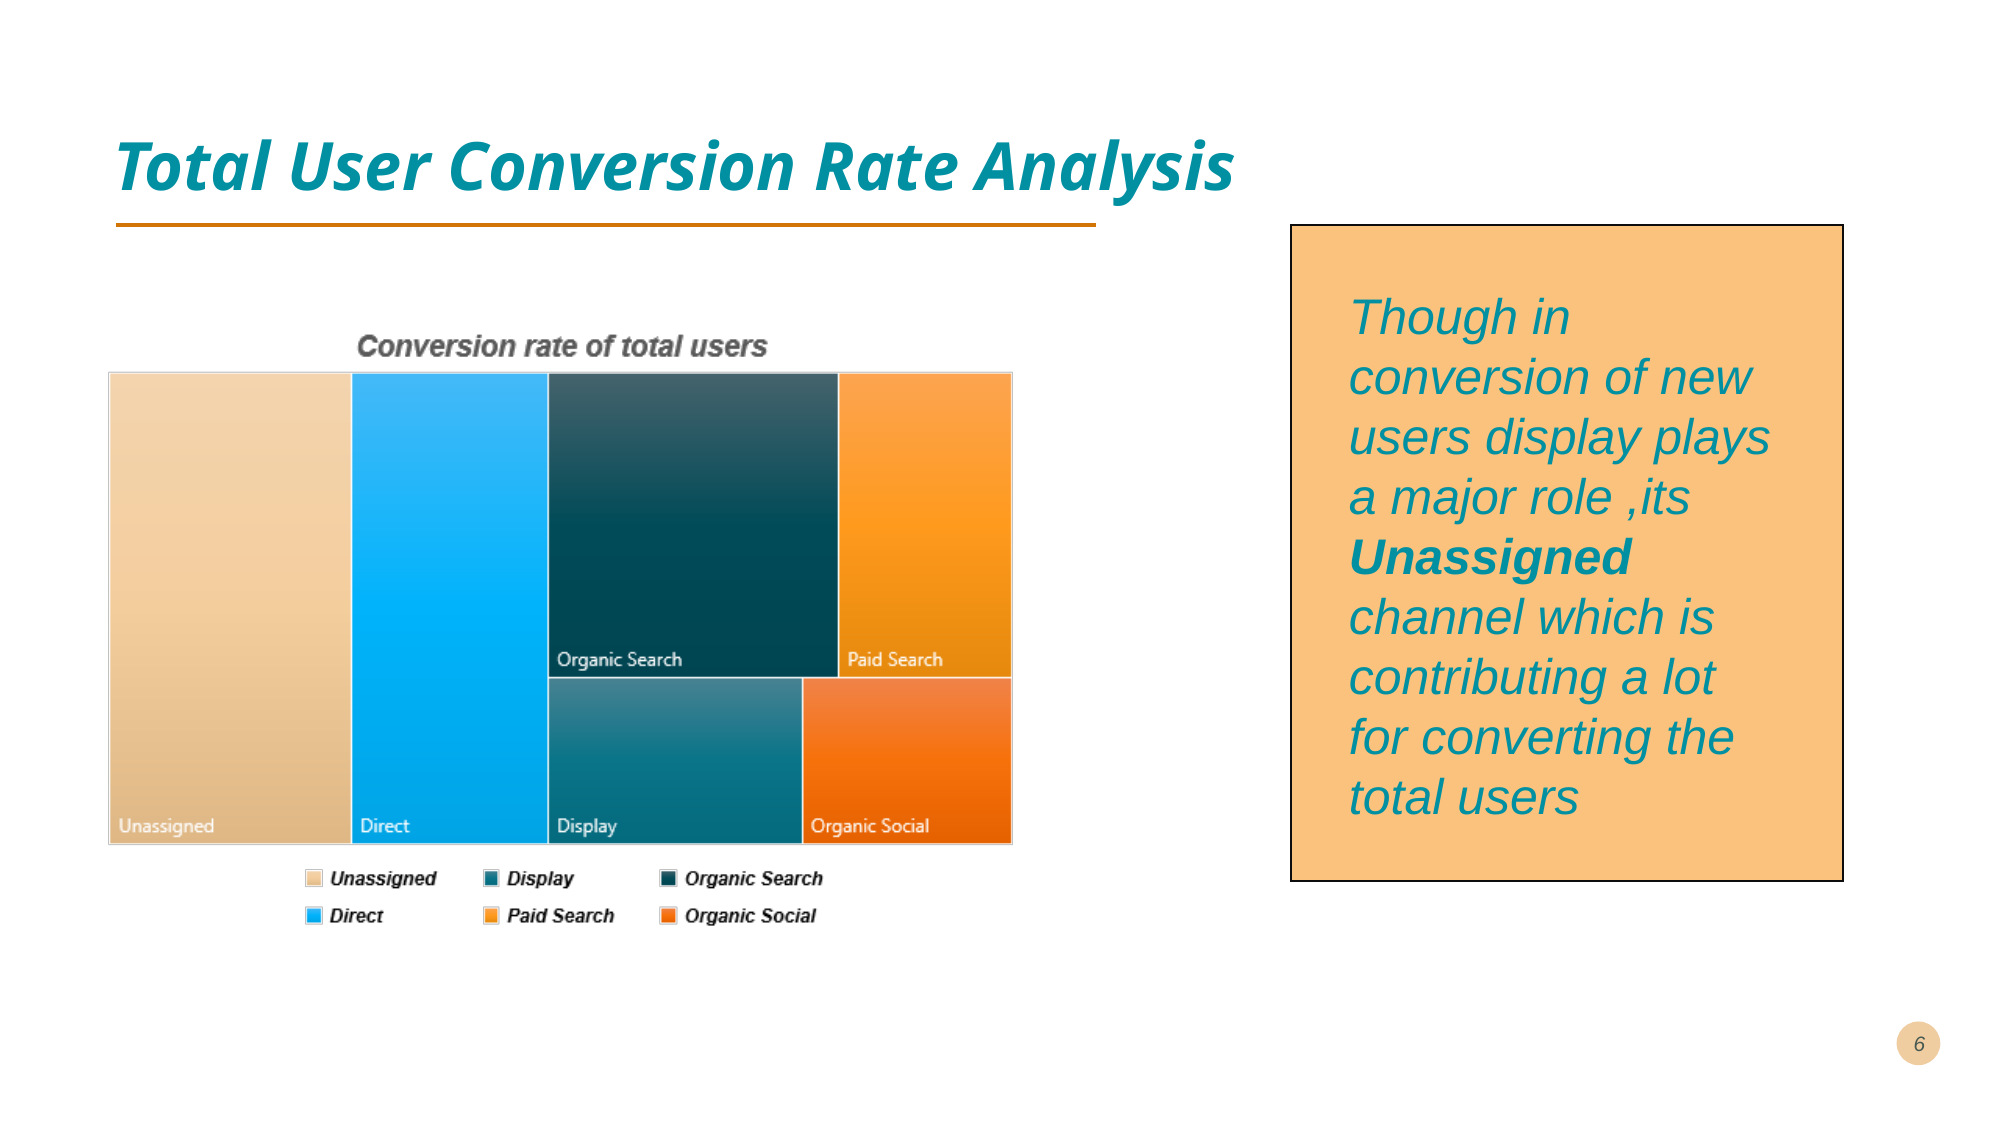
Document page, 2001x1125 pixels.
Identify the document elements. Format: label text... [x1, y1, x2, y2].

text_box [1290, 224, 1844, 882]
picture [98, 318, 1027, 957]
title Total User Conversion Rate Analysis [98, 59, 1863, 278]
slide_number 6 [1881, 1012, 1940, 1073]
text_box Though in conversion of new users display plays a major role ,its Unassigned channel which is contributing a lot for converting the total users [1334, 277, 1789, 892]
